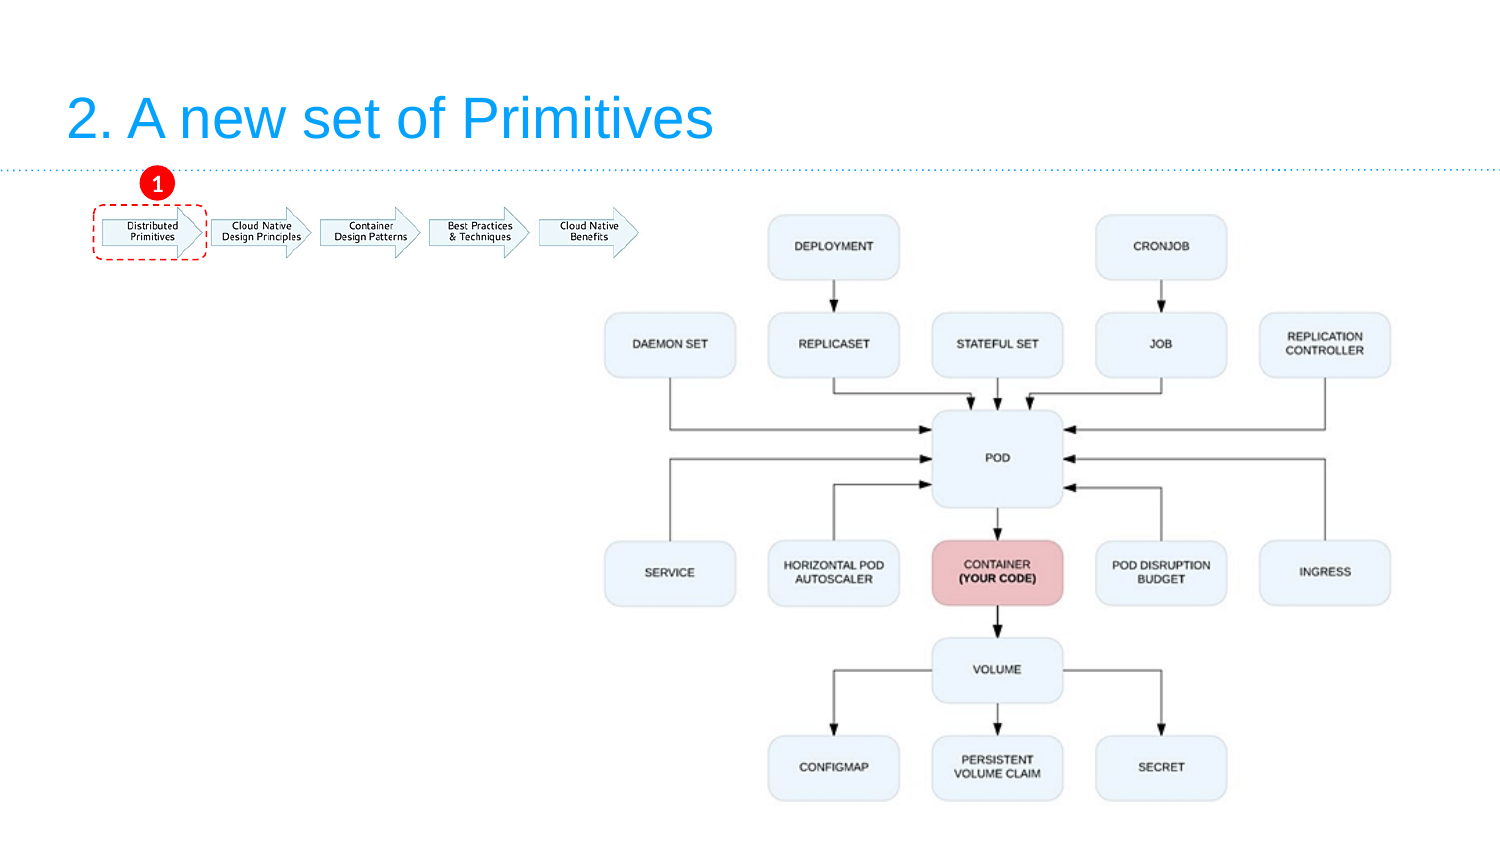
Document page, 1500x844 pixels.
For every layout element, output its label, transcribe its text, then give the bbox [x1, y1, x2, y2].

picture [96, 177, 1416, 832]
title 2. A new set of Primitives [51, 72, 1449, 167]
text_box 1 [139, 165, 176, 200]
